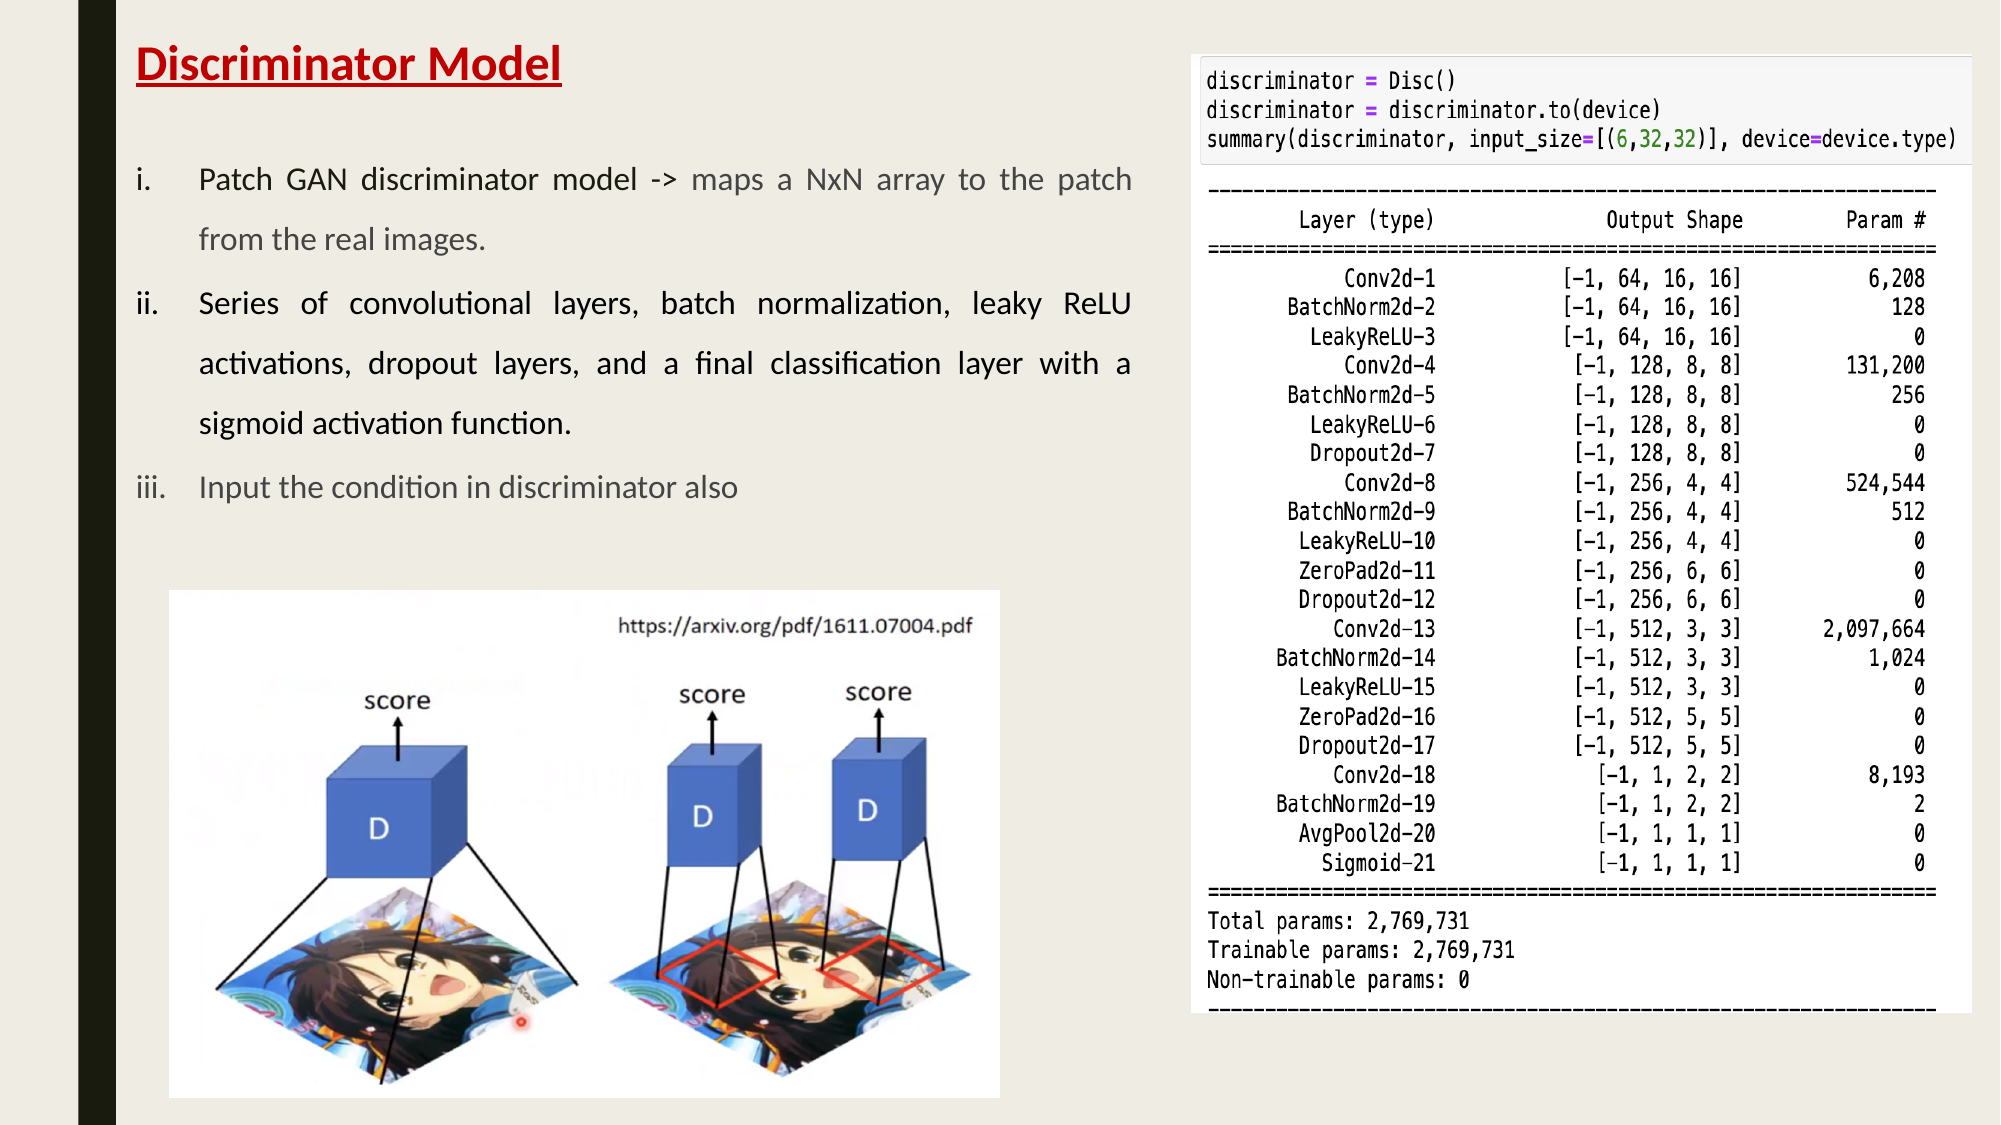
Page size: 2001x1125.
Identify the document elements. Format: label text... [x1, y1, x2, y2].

text_box Discriminator Model Patch GAN discriminator model -> maps a NxN array to the patch from the real images. Series of convolutional layers, batch normalization, leaky ReLU activations, dropout layers, and a final classification layer with a sigmoid activation function. Input the condition in discriminator also [121, 27, 1148, 513]
picture [1191, 54, 1972, 1013]
picture [169, 590, 1000, 1098]
